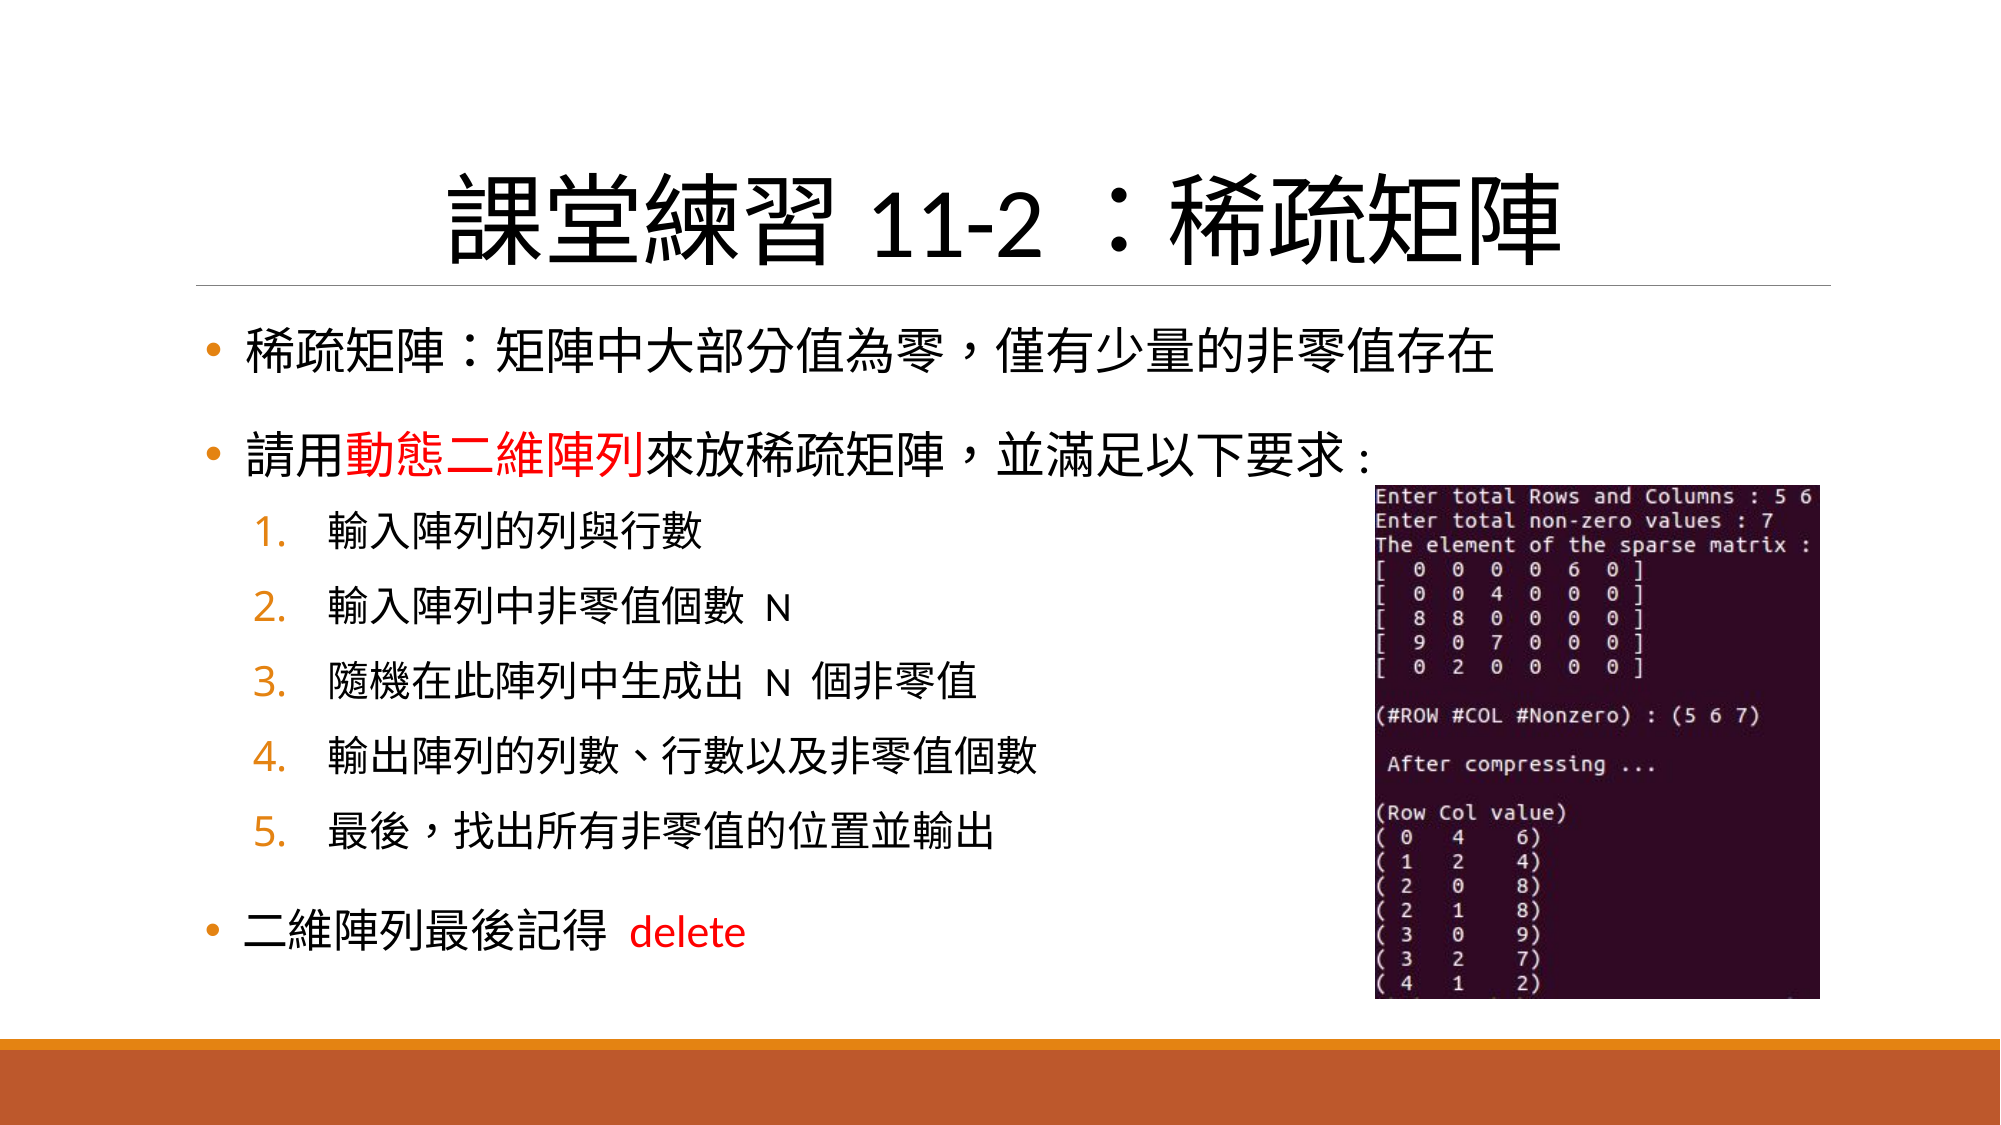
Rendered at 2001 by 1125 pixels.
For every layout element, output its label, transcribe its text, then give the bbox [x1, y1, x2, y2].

title 課堂練習11-2：稀疏矩陣 [180, 47, 1830, 285]
picture [1374, 485, 1820, 1000]
text_box 稀疏矩陣：矩陣中大部分值為零，僅有少量的非零值存在 請用動態二維陣列來放稀疏矩陣，並滿足以下要求: 輸入陣列的列與行數 輸入陣列中非零值個數 N 隨機在此陣列中生成出 N 個非零值 輸出陣列的列數、行數以及非零值個數 最後，找出所有非零值的位置並輸出 二維陣列最後記得 delete [204, 296, 1843, 1087]
